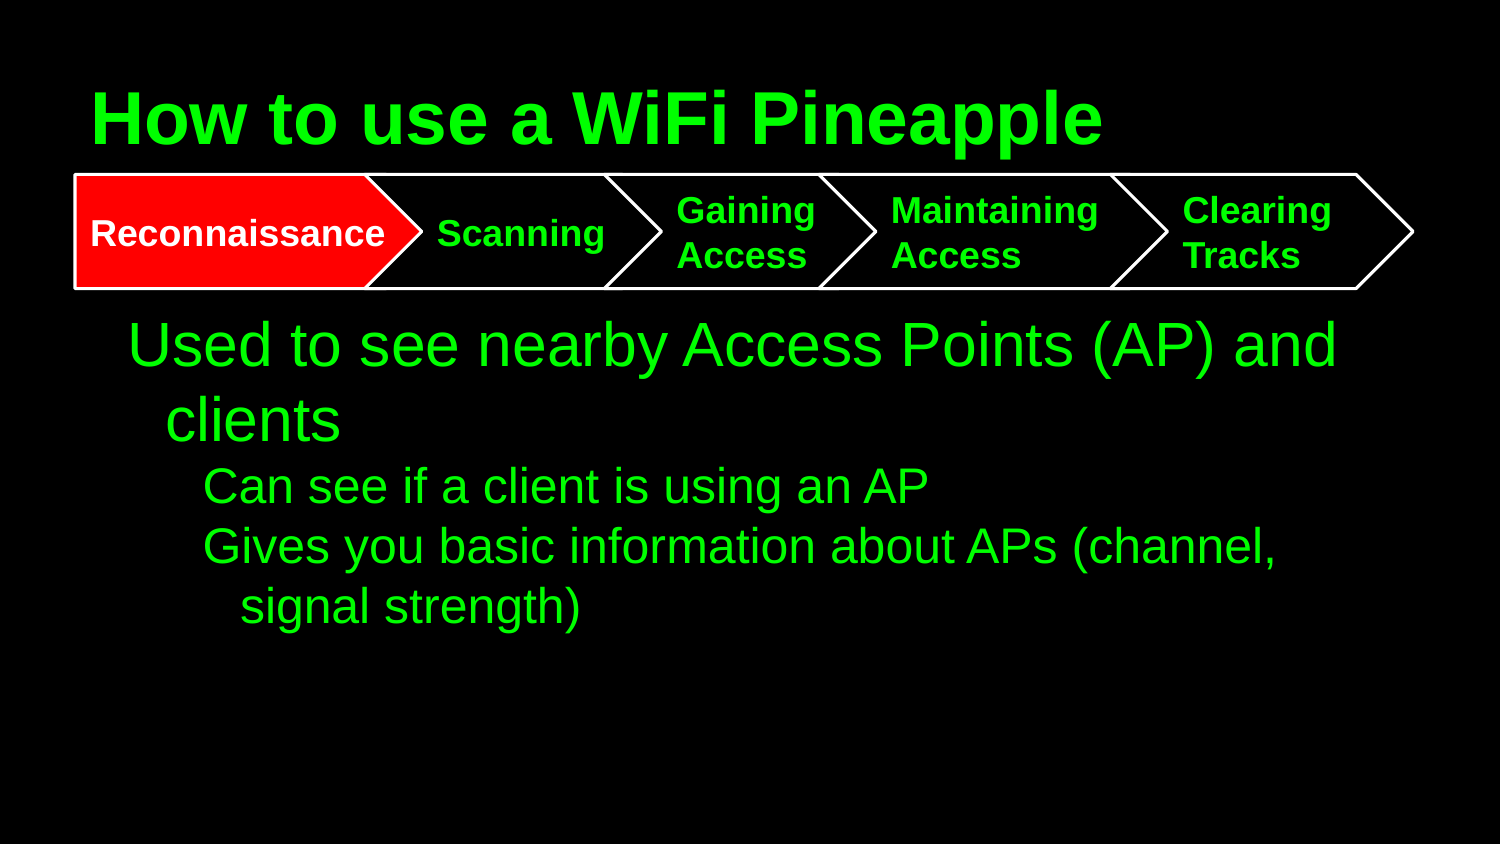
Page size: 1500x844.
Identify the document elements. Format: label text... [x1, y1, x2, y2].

text_box Maintaining Access [818, 175, 1166, 289]
text_box Gaining Access [604, 175, 875, 289]
text_box Reconnaissance [74, 174, 421, 289]
list Used to see nearby Access Points (AP) and clients Can see if a client is using an AP Gives you basic information about APs (channel, signal strength) [75, 288, 1425, 808]
text_box Clearing Tracks [1110, 175, 1414, 289]
title How to use a WiFi Pineapple [75, 33, 1425, 175]
text_box Scanning [364, 175, 660, 289]
